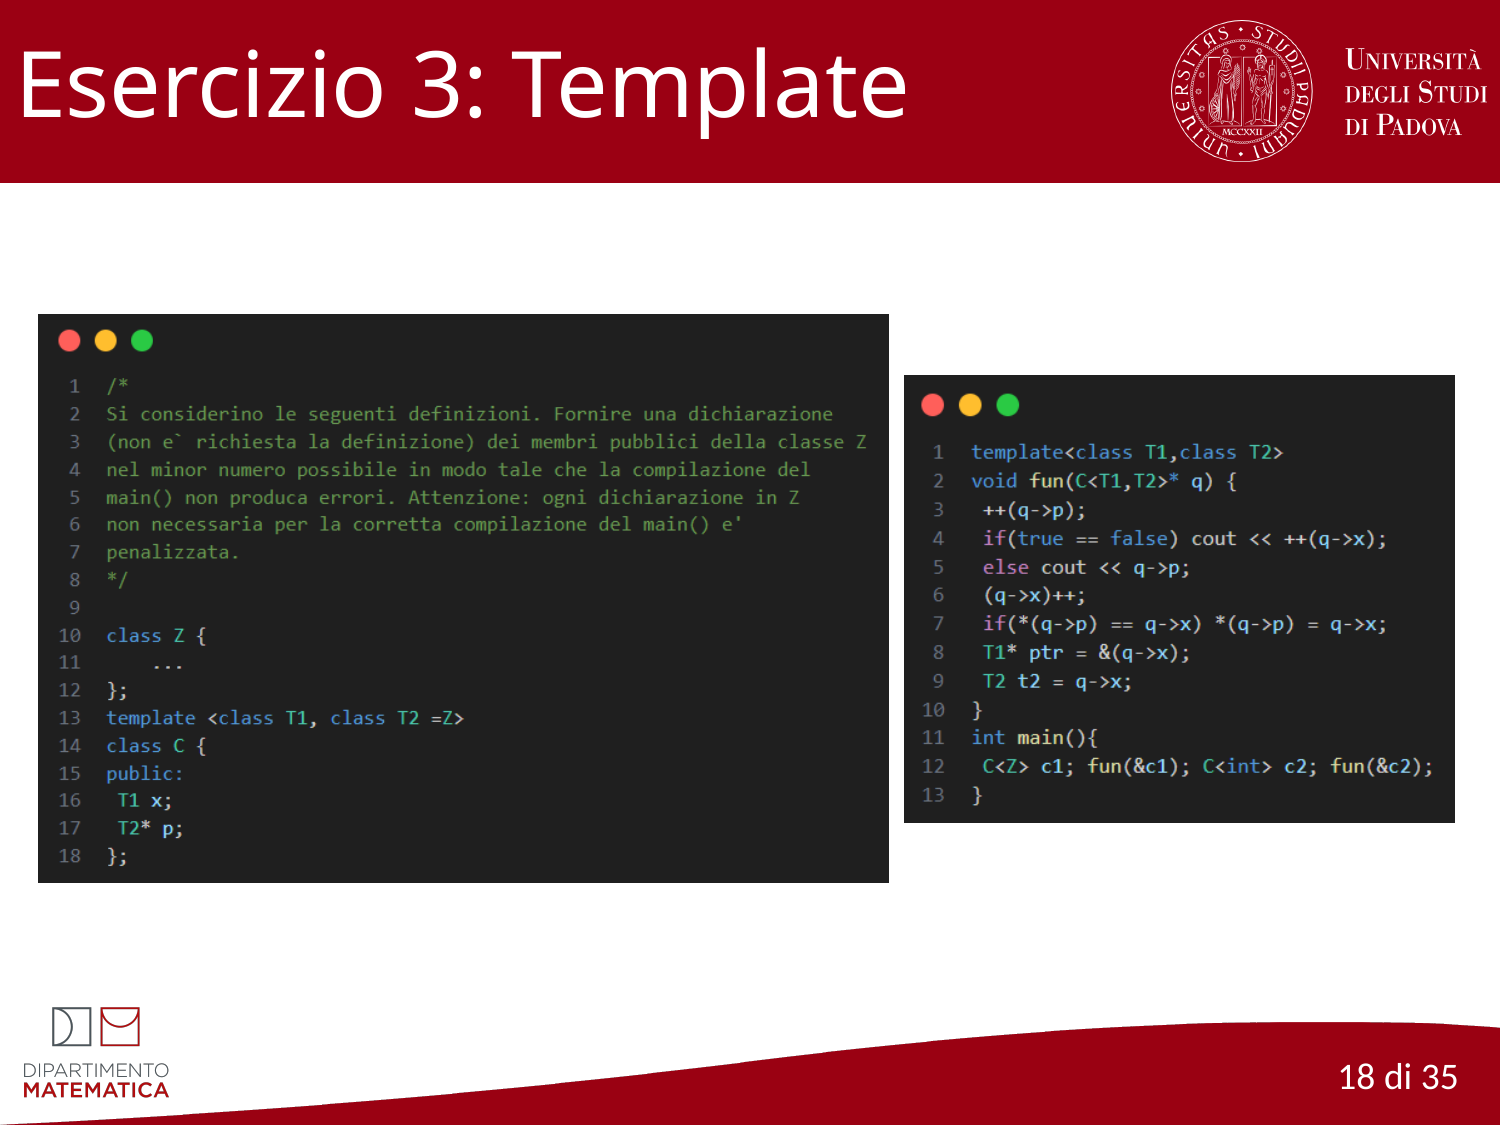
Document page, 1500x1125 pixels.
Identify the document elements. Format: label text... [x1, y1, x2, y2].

picture [1171, 20, 1487, 162]
picture [904, 375, 1455, 823]
slide_number 18 di 35 [1136, 1044, 1474, 1104]
picture [38, 314, 889, 883]
title Esercizio 3: Template [0, 0, 1159, 179]
picture [0, 1007, 1500, 1125]
